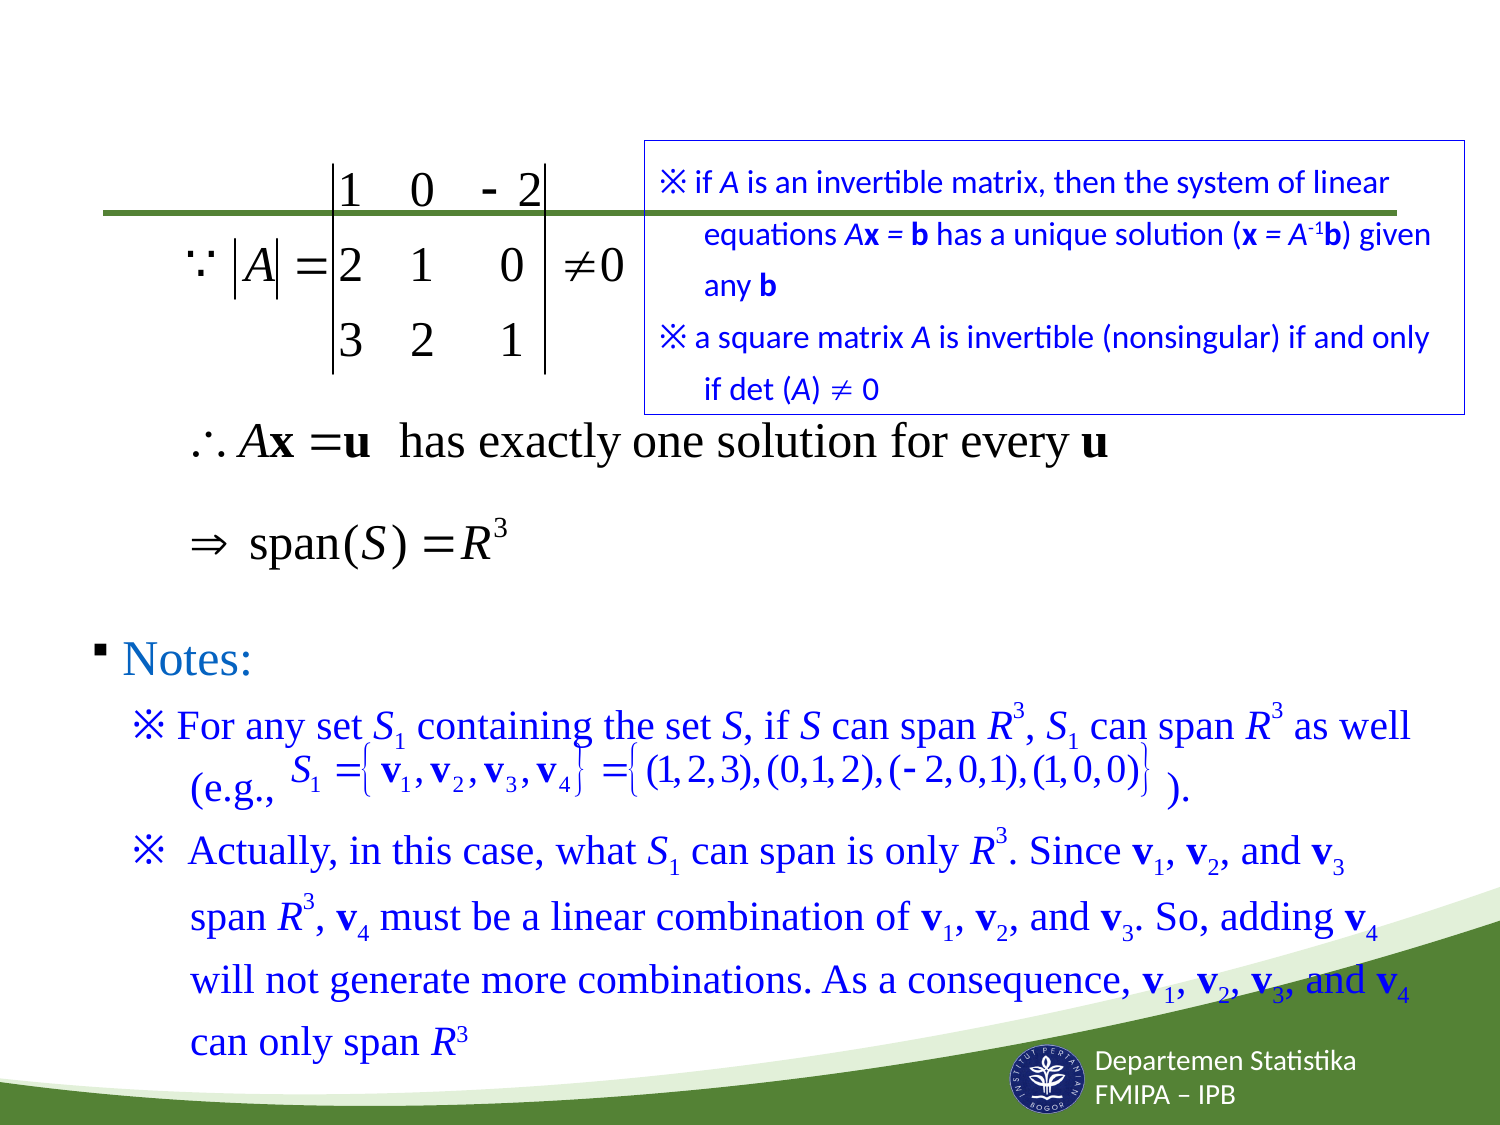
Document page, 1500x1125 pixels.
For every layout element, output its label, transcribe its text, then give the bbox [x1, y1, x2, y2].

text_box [284, 738, 1164, 806]
text_box ※ For any set S1 containing the set S, if S can span R3, S1 can span R3 as well (e.g., ). ※ Actually, in this case, what S1 can span is only R3. Since v1, v2, and v3 span R3, v4 must be a linear combination of v1, v2, and v3. So, adding v4 will not generate more combinations. As a consequence, v1, v2, v3, and v4 can only span R3 [117, 680, 1442, 1071]
picture [1009, 1071, 1085, 1114]
text_box ※ if A is an invertible matrix, then the system of linear equations Ax = b has a unique solution (x = A-1b) given any b ※ a square matrix A is invertible (nonsingular) if and only if det (A)  0 [644, 140, 1465, 415]
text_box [185, 152, 631, 386]
text_box Notes: [76, 617, 269, 693]
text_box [187, 411, 1118, 479]
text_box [183, 505, 517, 581]
